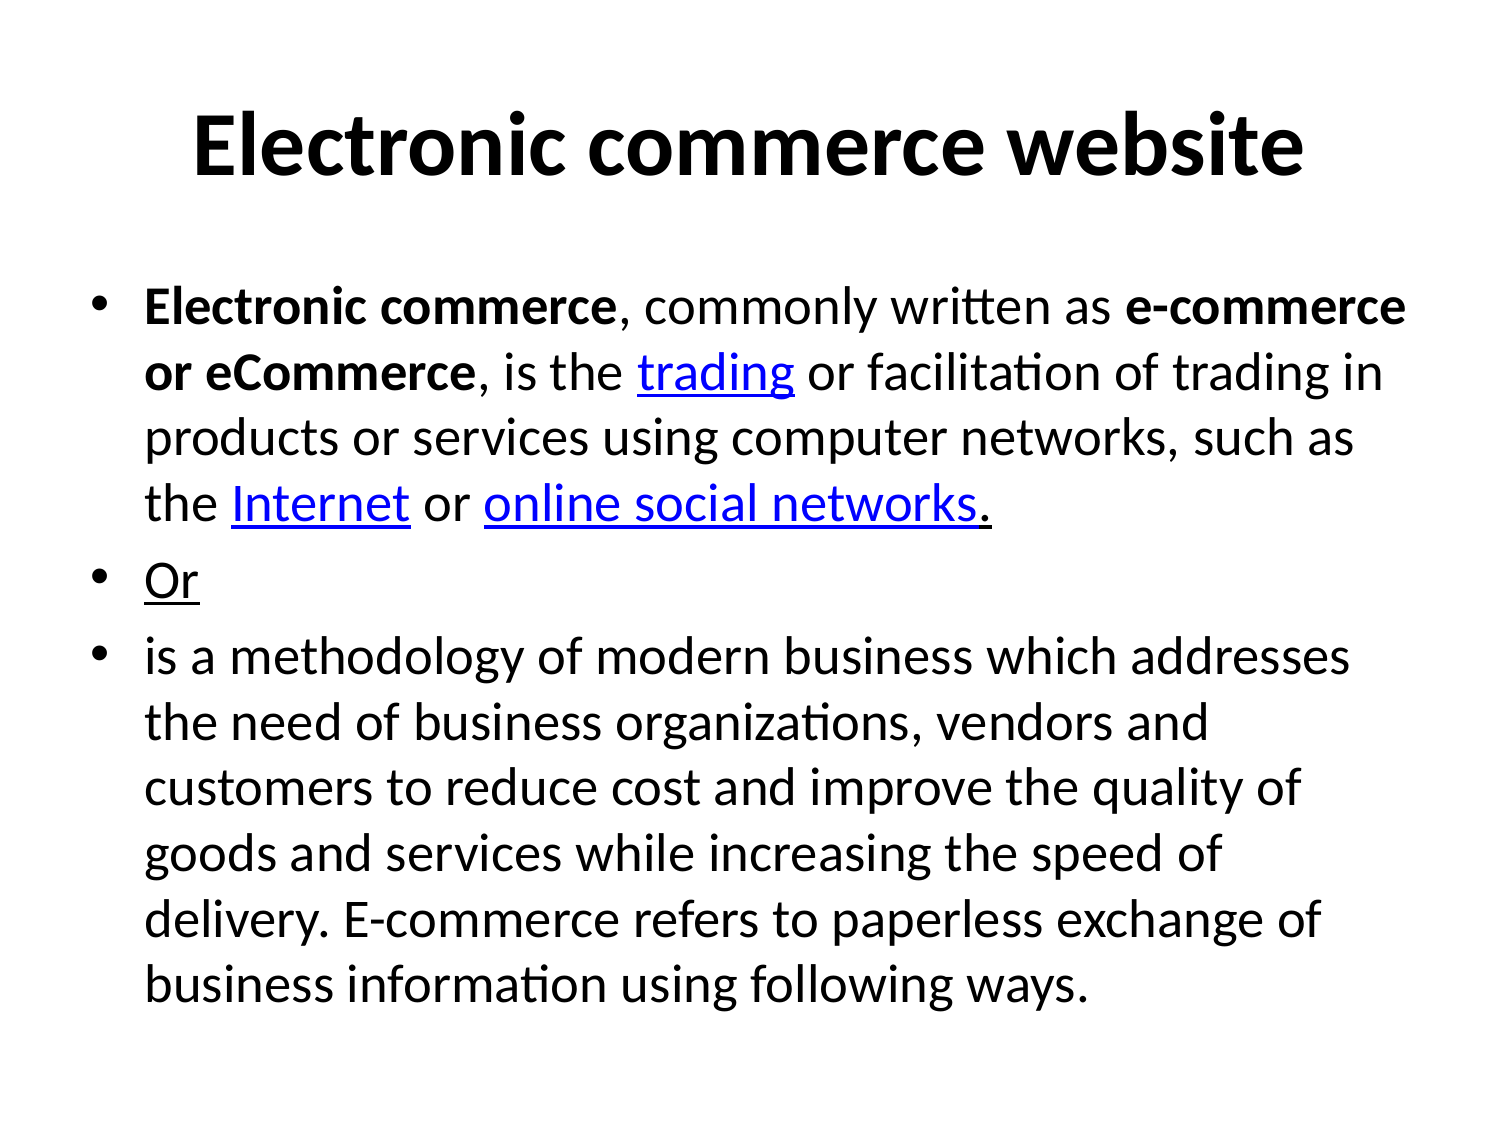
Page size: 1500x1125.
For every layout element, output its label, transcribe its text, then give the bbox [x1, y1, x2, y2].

list Electronic commerce, commonly written as e-commerce or eCommerce, is the trading or facilitation of trading in products or services using computer networks, such as the Internet or online social networks. Or is a methodology of modern business which addresses the need of business organizations, vendors and customers to reduce cost and improve the quality of goods and services while increasing the speed of delivery. E-commerce refers to paperless exchange of business information using following ways. [75, 262, 1425, 1063]
title Electronic commerce website [75, 45, 1425, 233]
